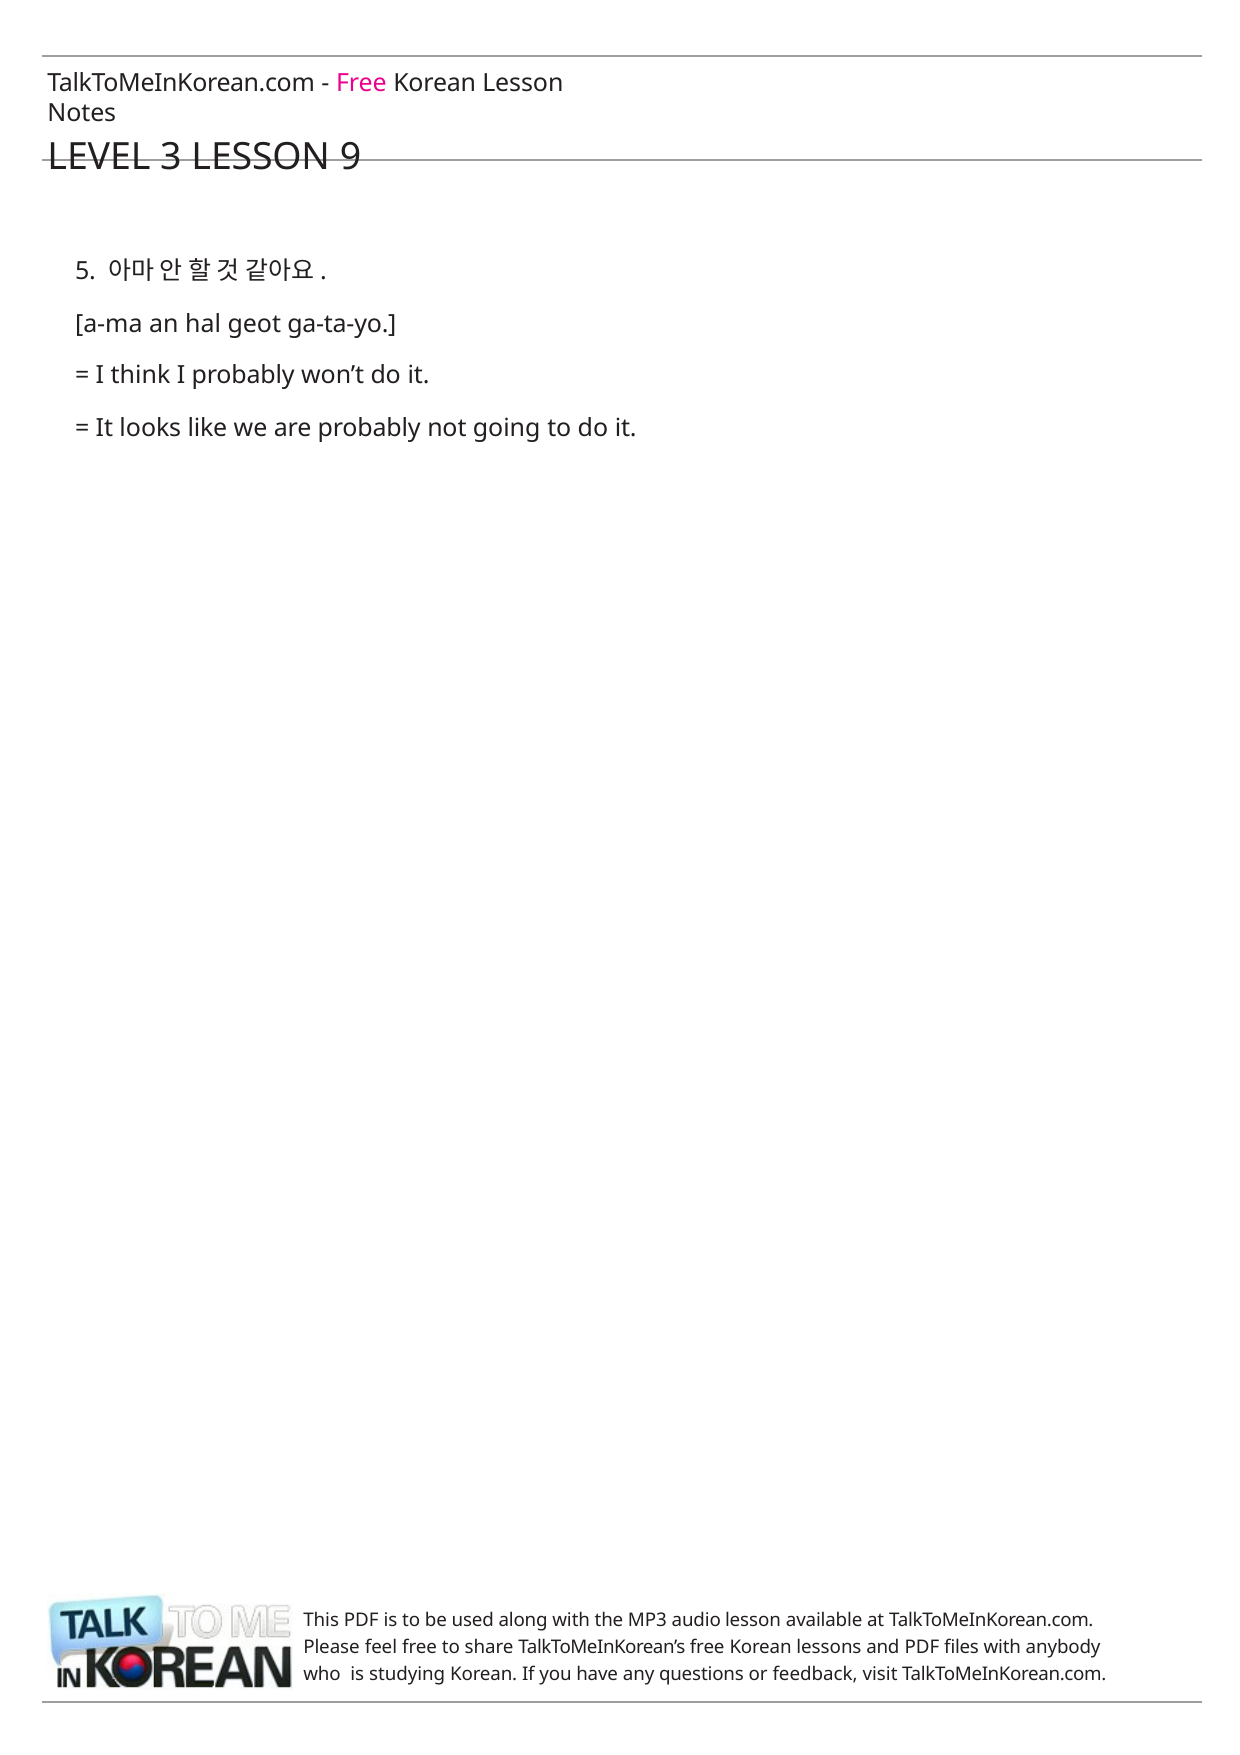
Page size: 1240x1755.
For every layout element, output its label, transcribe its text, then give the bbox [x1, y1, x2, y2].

picture [46, 1593, 293, 1691]
text_box TalkToMeInKorean.com - Free Korean Lesson Notes LEVEL 3 LESSON 9 [45, 61, 615, 177]
text_box 5. 아마 안 할 것 같아요. [a-ma an hal geot ga-ta-yo.] = I think I probably won’t do it. = It looks like we are probably not going to do it. [72, 252, 648, 441]
footer This PDF is to be used along with the MP3 audio lesson available at TalkToMeInKorean.com. Please feel free to share TalkToMeInKorean’s free Korean lessons and PDF files with anybody who is studying Korean. If you have any questions or feedback, visit TalkToMeInKorean.com. [301, 1607, 1120, 1755]
